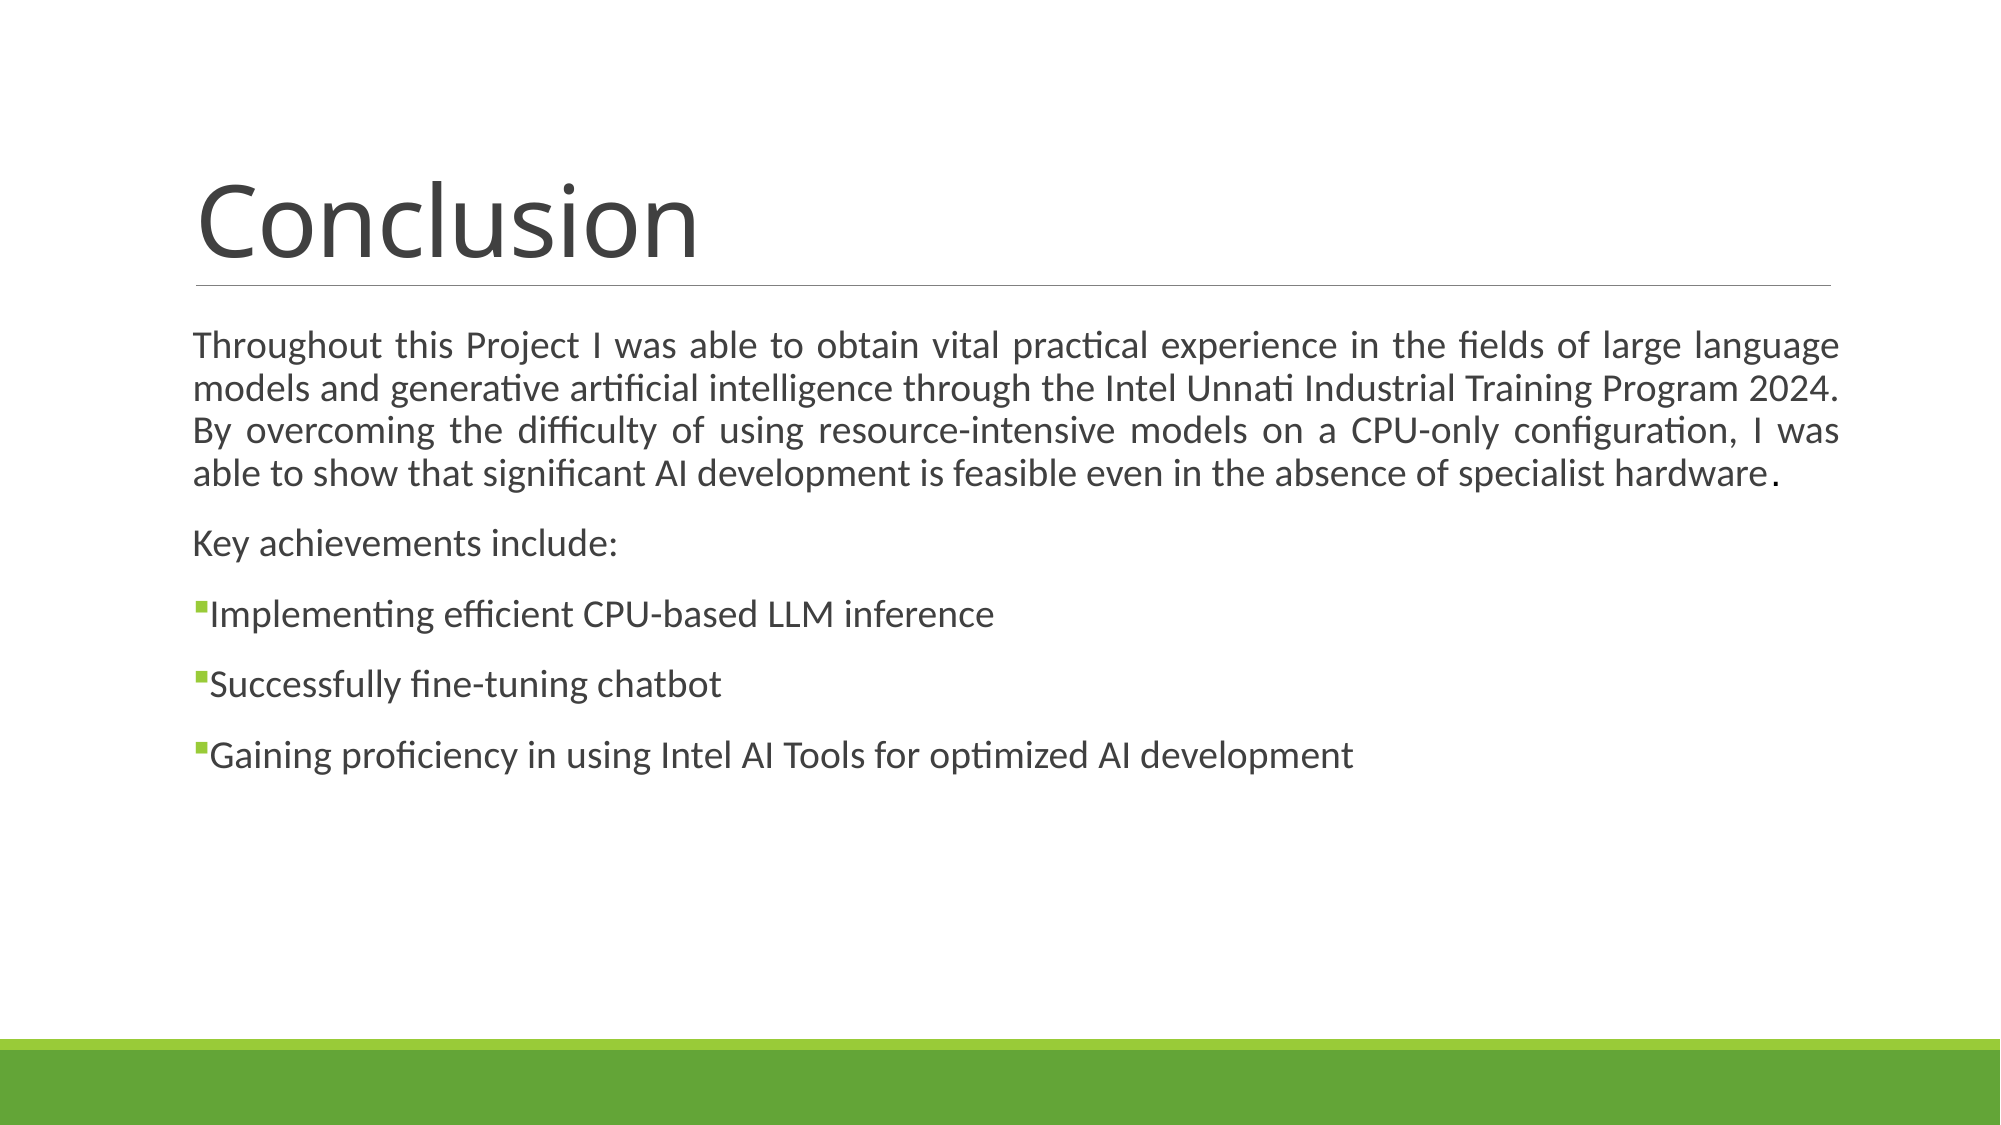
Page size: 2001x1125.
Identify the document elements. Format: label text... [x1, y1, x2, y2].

title Conclusion [180, 47, 1830, 285]
list Throughout this Project I was able to obtain vital practical experience in the fields of large language models and generative artificial intelligence through the Intel Unnati Industrial Training Program 2024. By overcoming the difficulty of using resource-intensive models on a CPU-only configuration, I was able to show that significant AI development is feasible even in the absence of specialist hardware. Key achievements include: Implementing efficient CPU-based LLM inference Successfully fine-tuning chatbot Gaining proficiency in using Intel AI Tools for optimized AI development [192, 316, 1843, 977]
